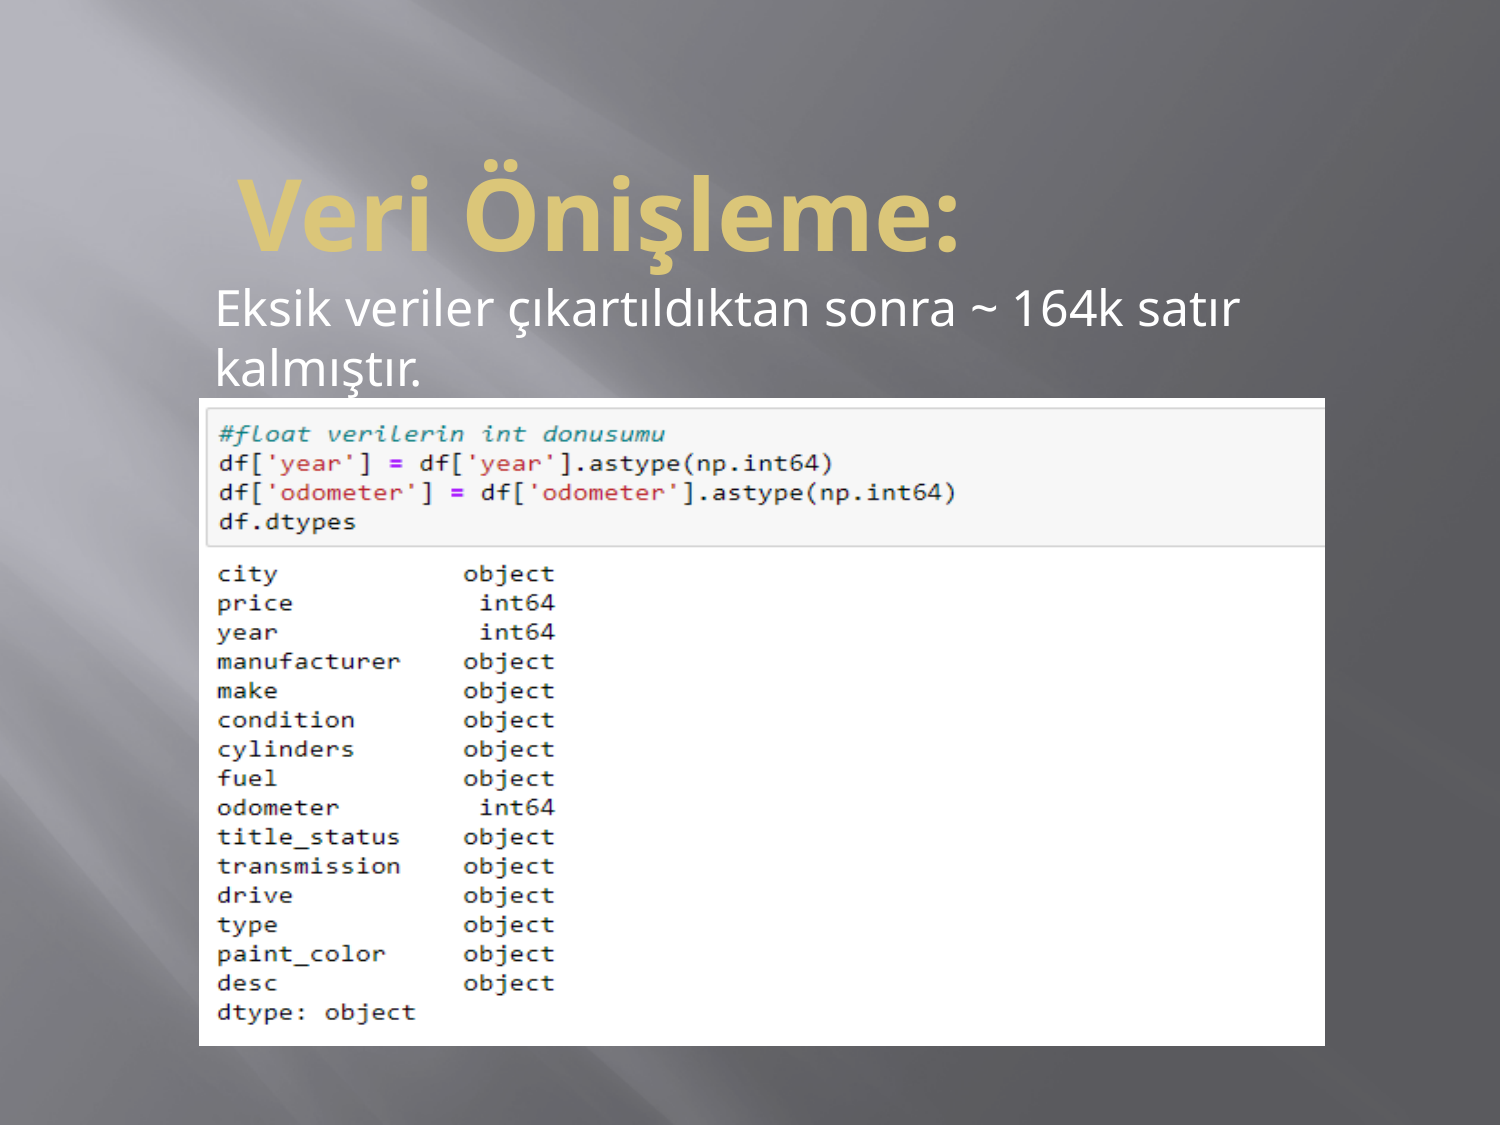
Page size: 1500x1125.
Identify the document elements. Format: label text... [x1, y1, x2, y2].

list Eksik veriler çıkartıldıktan sonra ~ 164k satır kalmıştır. [187, 269, 1350, 1055]
picture [198, 398, 1325, 1046]
title Veri Önişleme: [222, 93, 1390, 272]
